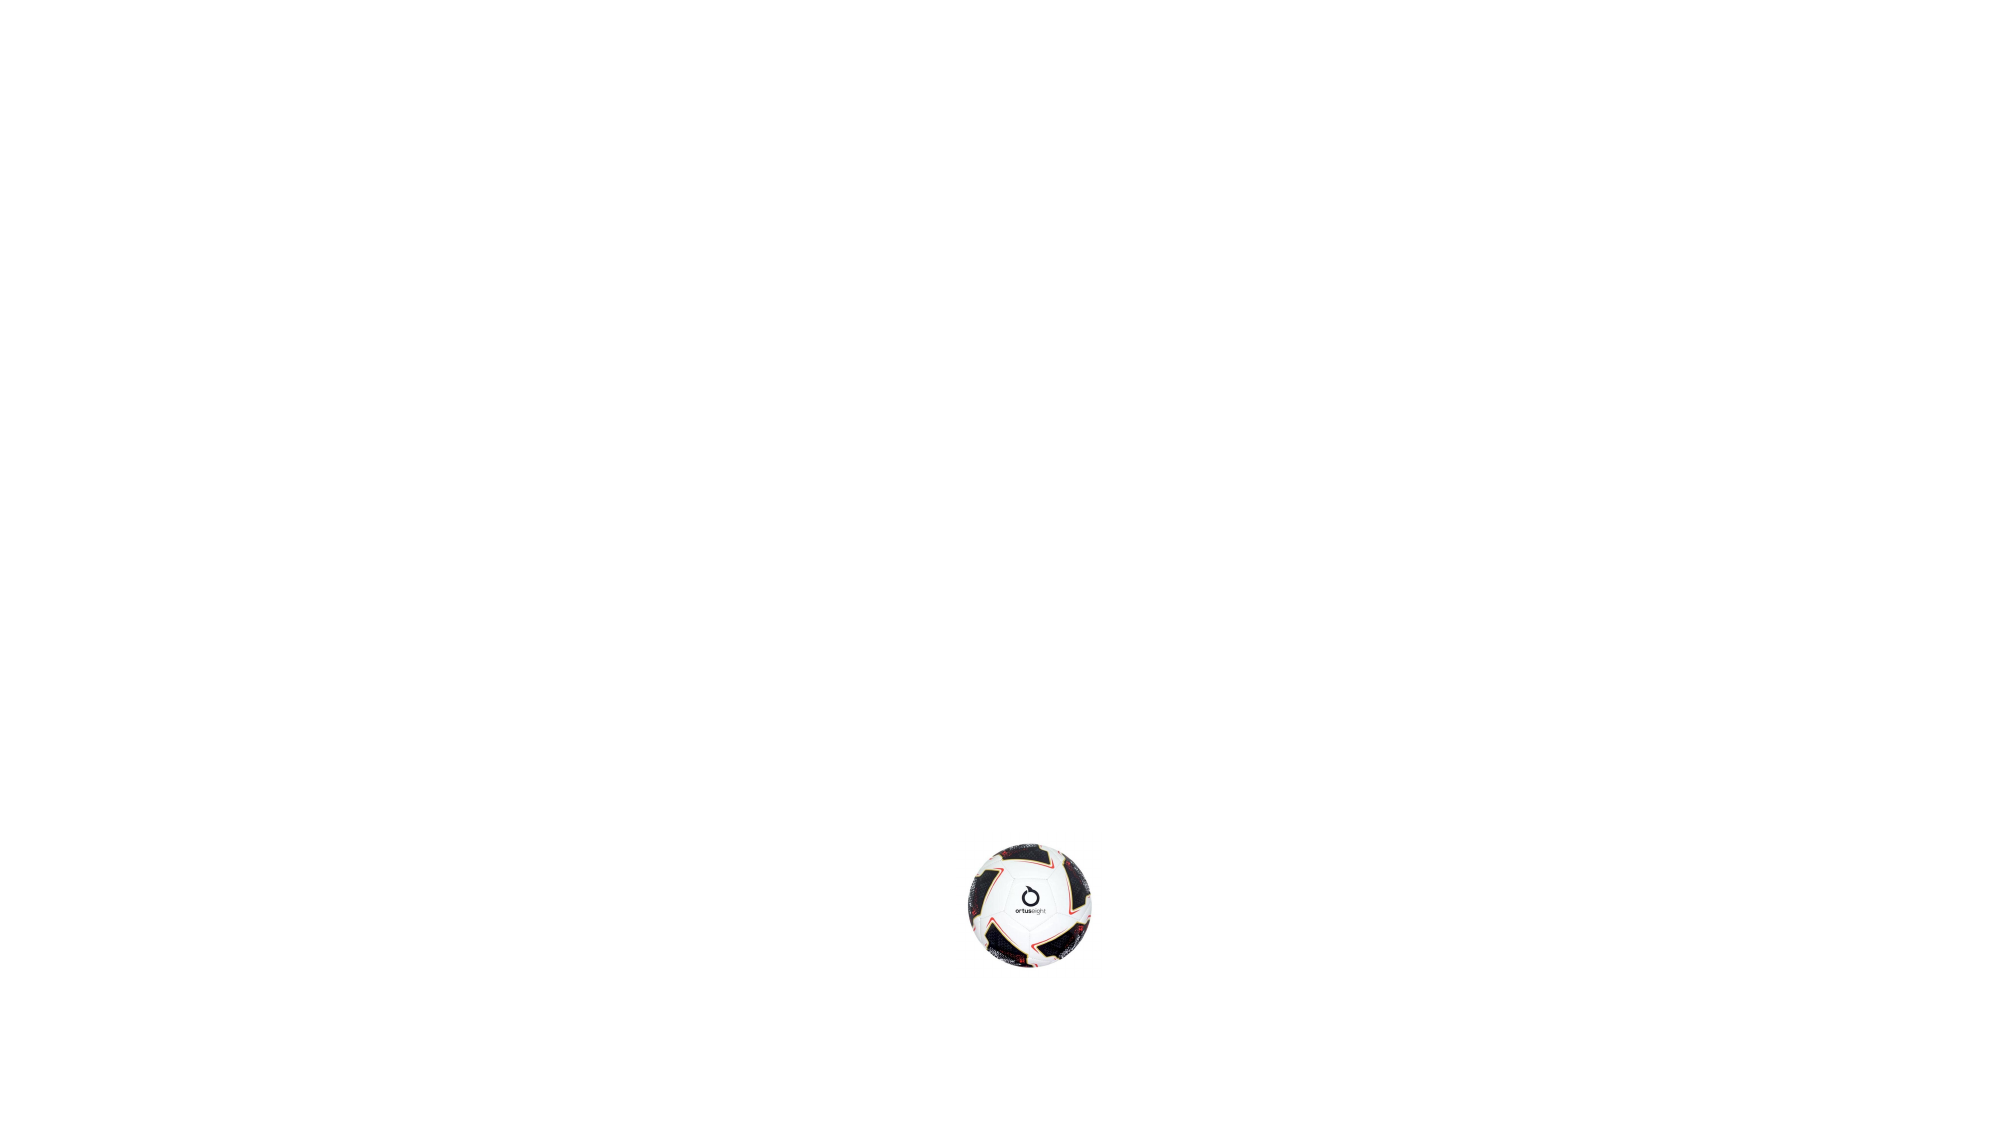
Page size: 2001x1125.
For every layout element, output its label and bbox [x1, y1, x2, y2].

picture [956, 832, 1102, 978]
